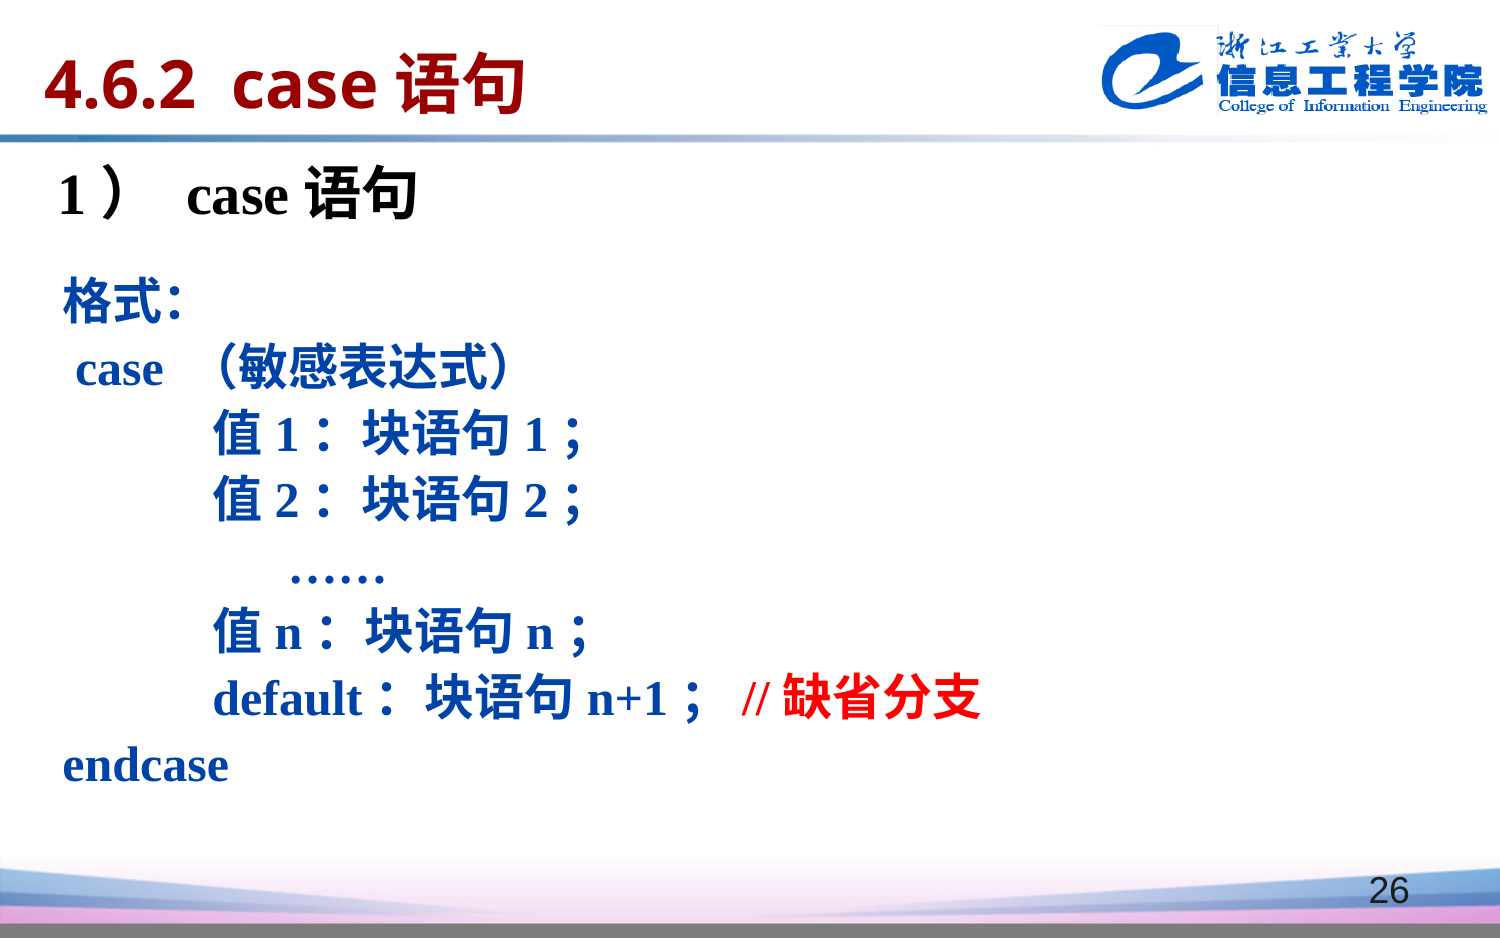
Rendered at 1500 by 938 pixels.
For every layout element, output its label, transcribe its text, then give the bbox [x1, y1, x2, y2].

text_box 格式： case （敏感表达式） 值1：块语句1； 值2：块语句2； …… 值n：块语句n； default：块语句n+1；//缺省分支 endcase [47, 256, 1398, 799]
picture [0, 0, 1500, 938]
slide_number 26 [1074, 853, 1425, 919]
text_box 4.6.2 case语句 [29, 43, 1305, 106]
text_box 1） case语句 [42, 148, 1381, 234]
